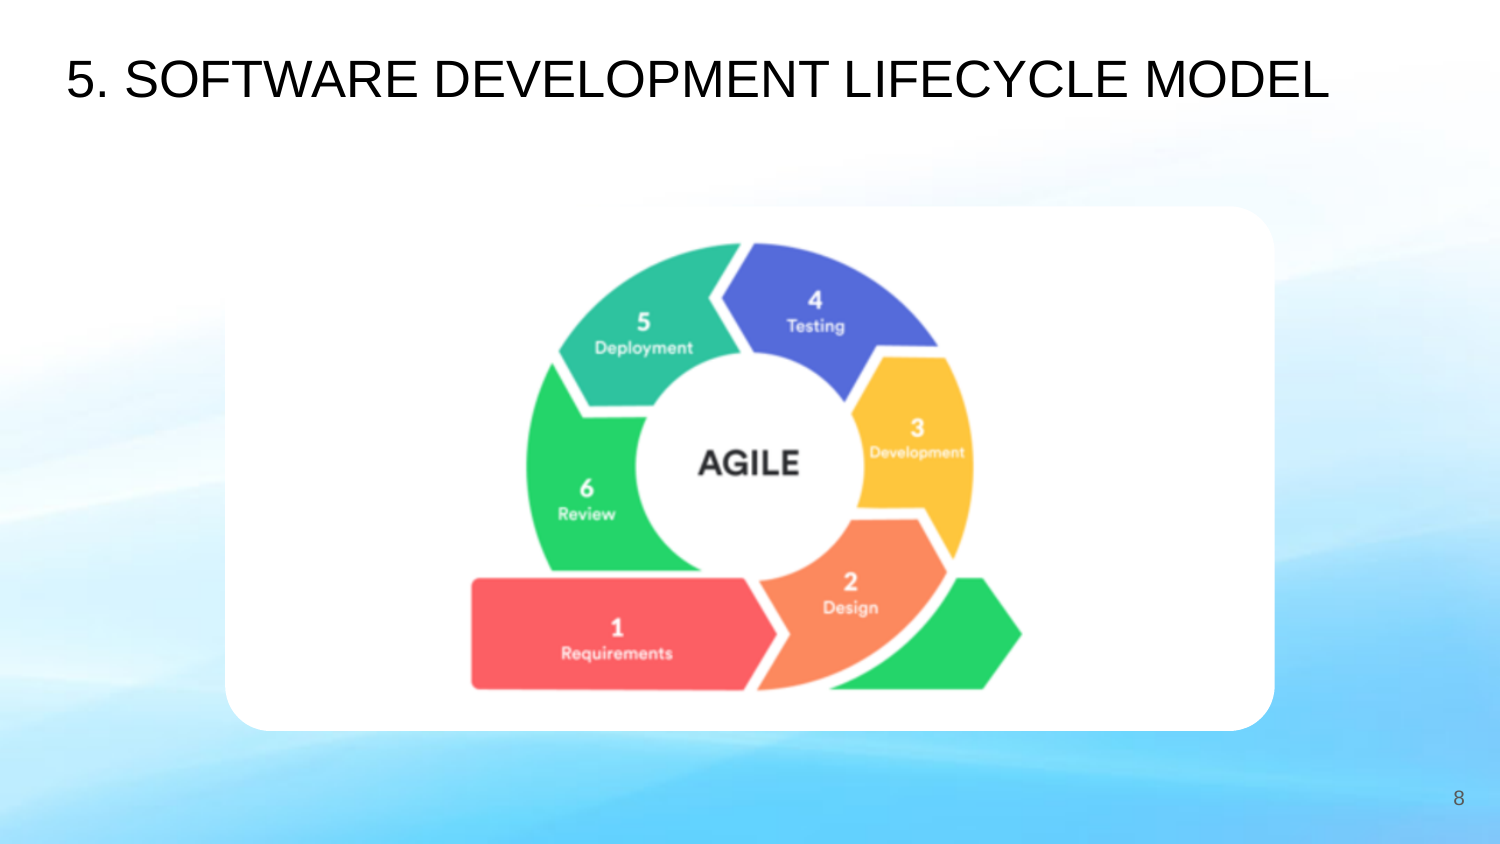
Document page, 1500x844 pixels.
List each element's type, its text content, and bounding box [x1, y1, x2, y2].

slide_number ‹#› [1389, 764, 1480, 830]
title 5. SOFTWARE DEVELOPMENT LIFECYCLE MODEL [51, 30, 1449, 125]
picture [0, 0, 1500, 844]
